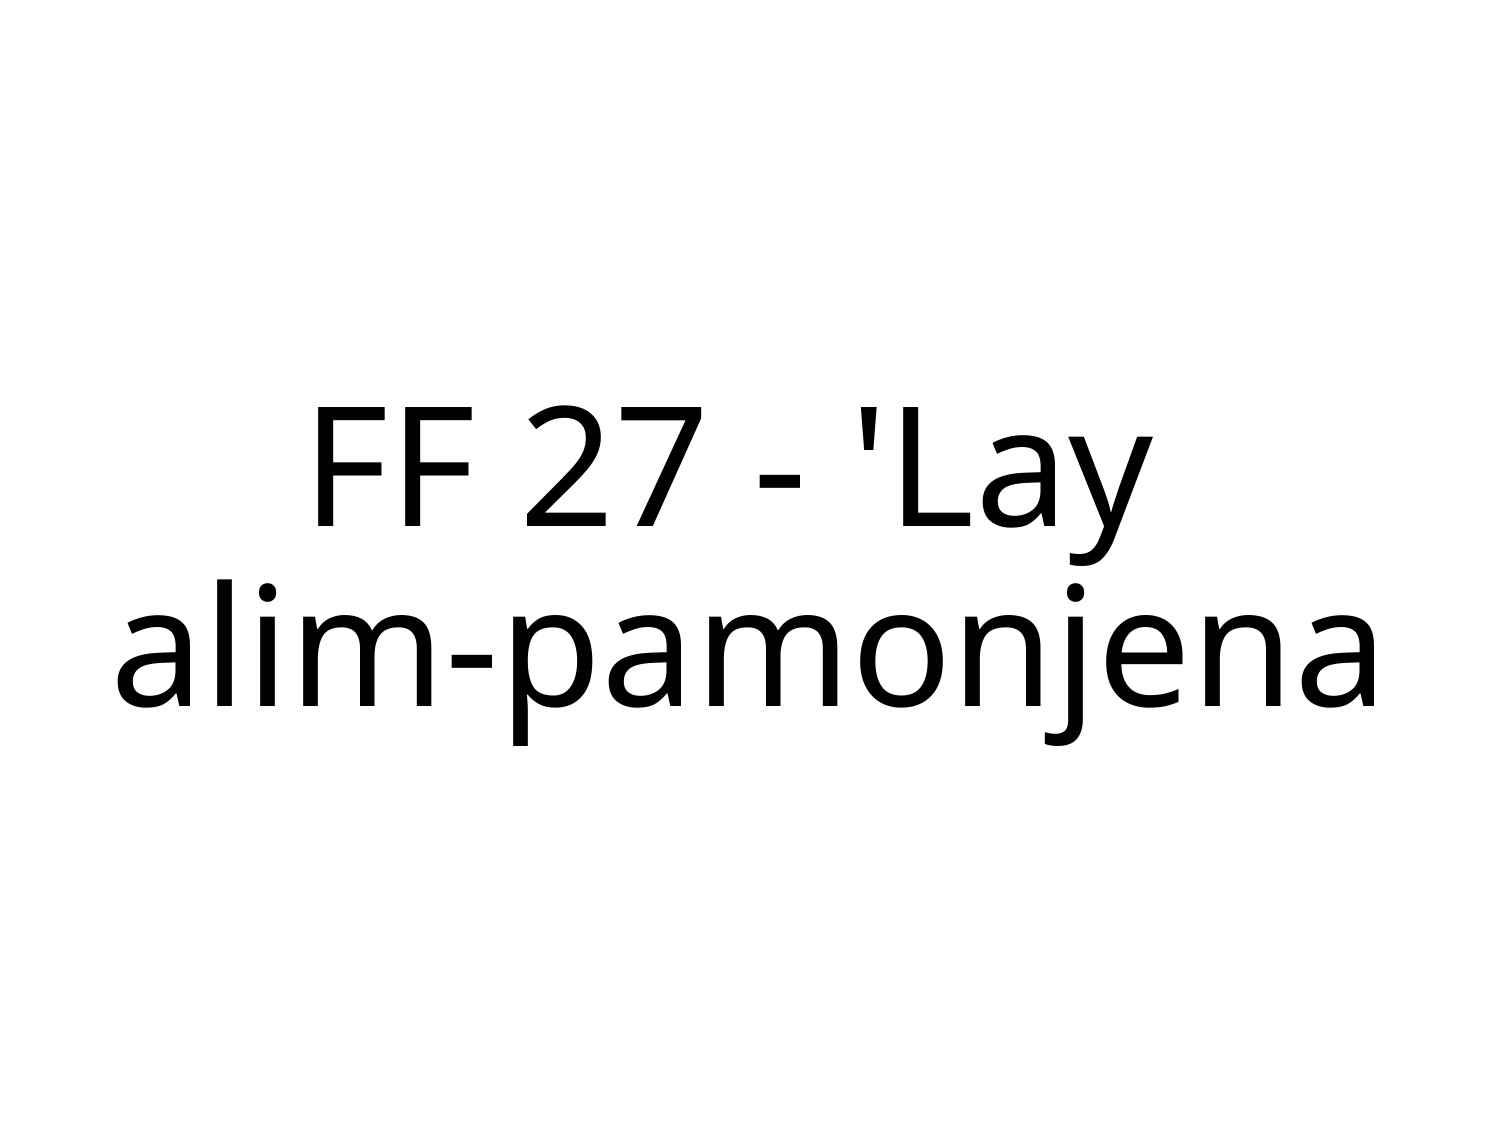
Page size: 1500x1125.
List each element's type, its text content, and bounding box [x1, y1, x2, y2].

title FF 27 - 'Lay alim-pamonjena [0, 453, 1500, 672]
